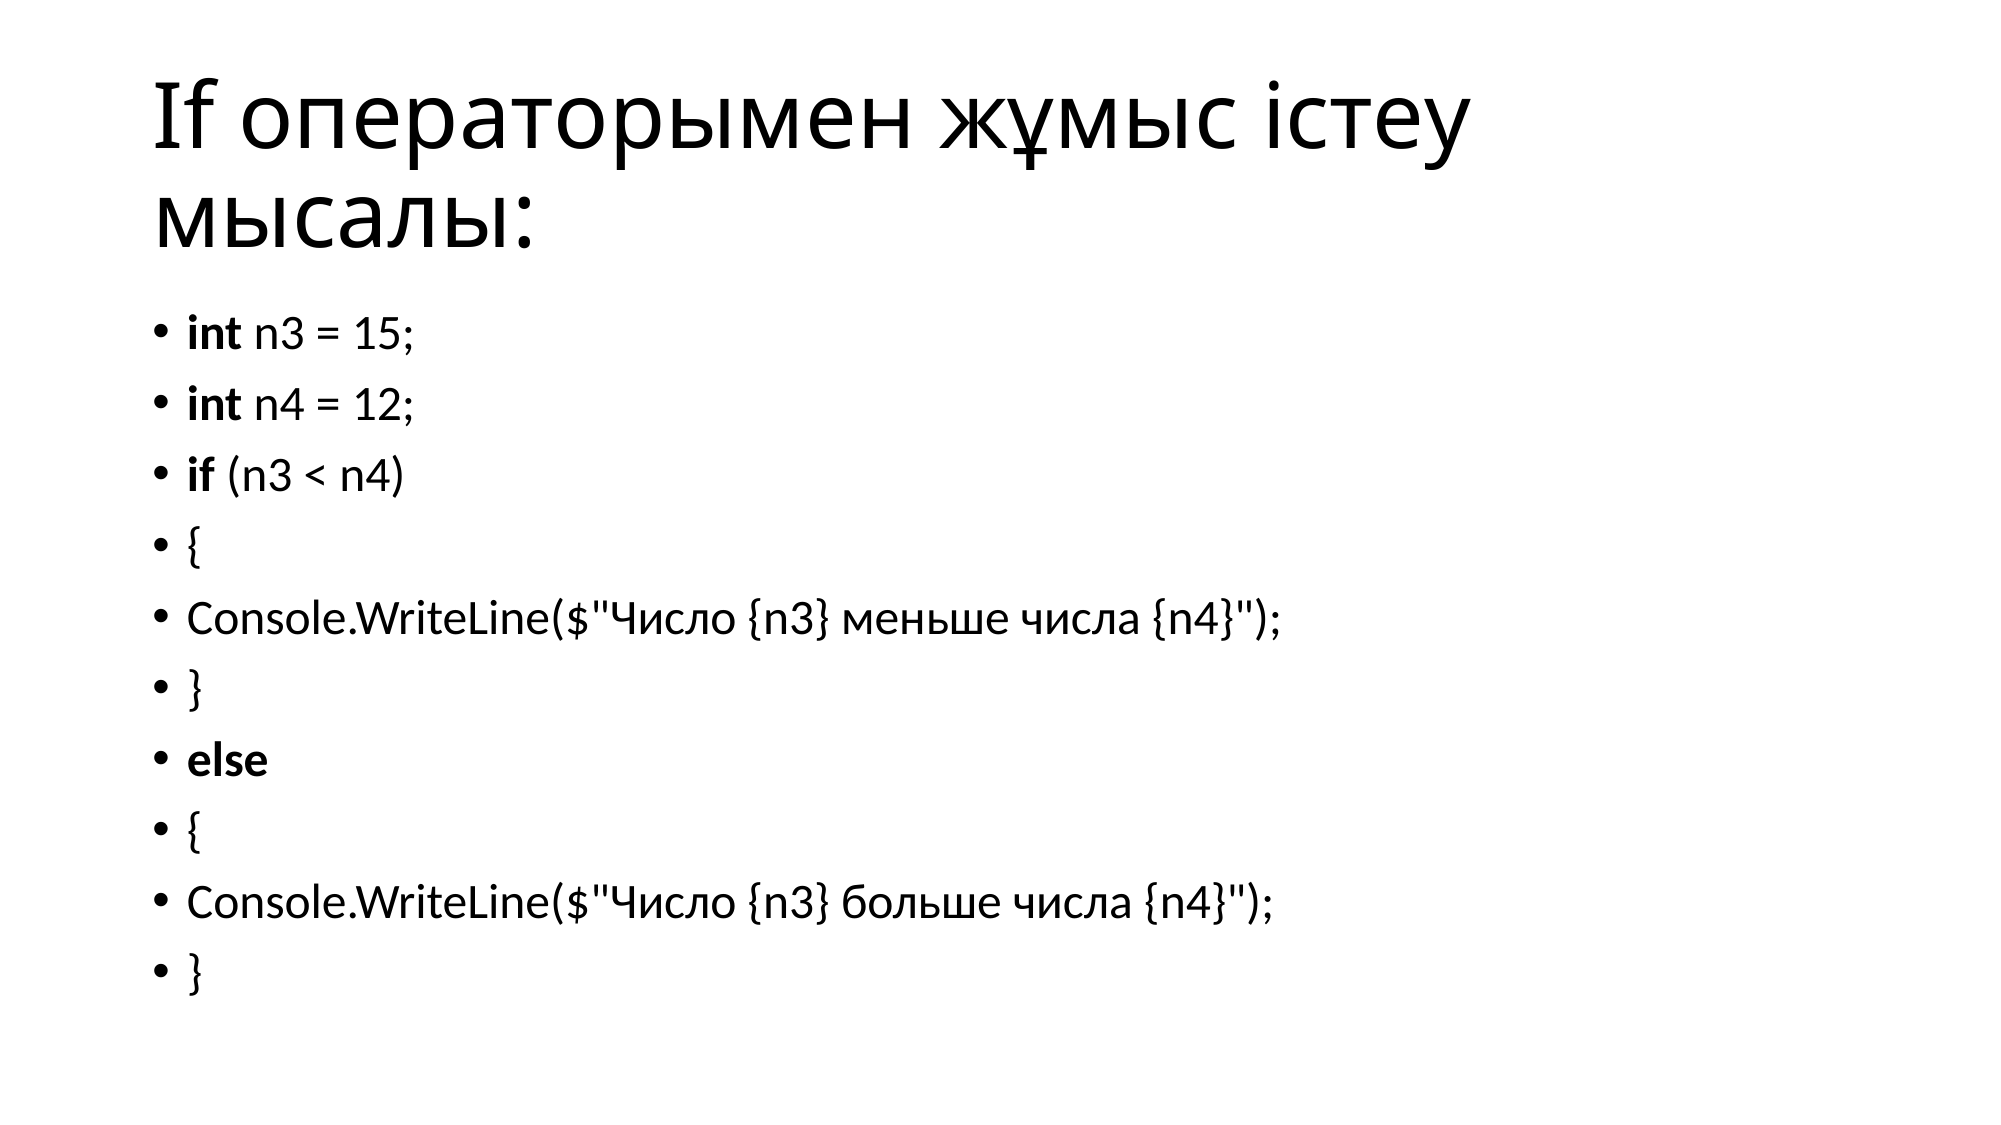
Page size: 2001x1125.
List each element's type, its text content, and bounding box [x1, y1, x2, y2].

title If операторымен жұмыс істеу мысалы: [137, 59, 1863, 278]
list int n3 = 15; int n4 = 12; if (n3 < n4) { Console.WriteLine($"Число {n3} меньше числа {n4}"); } else { Console.WriteLine($"Число {n3} больше числа {n4}"); } [137, 299, 1863, 1014]
